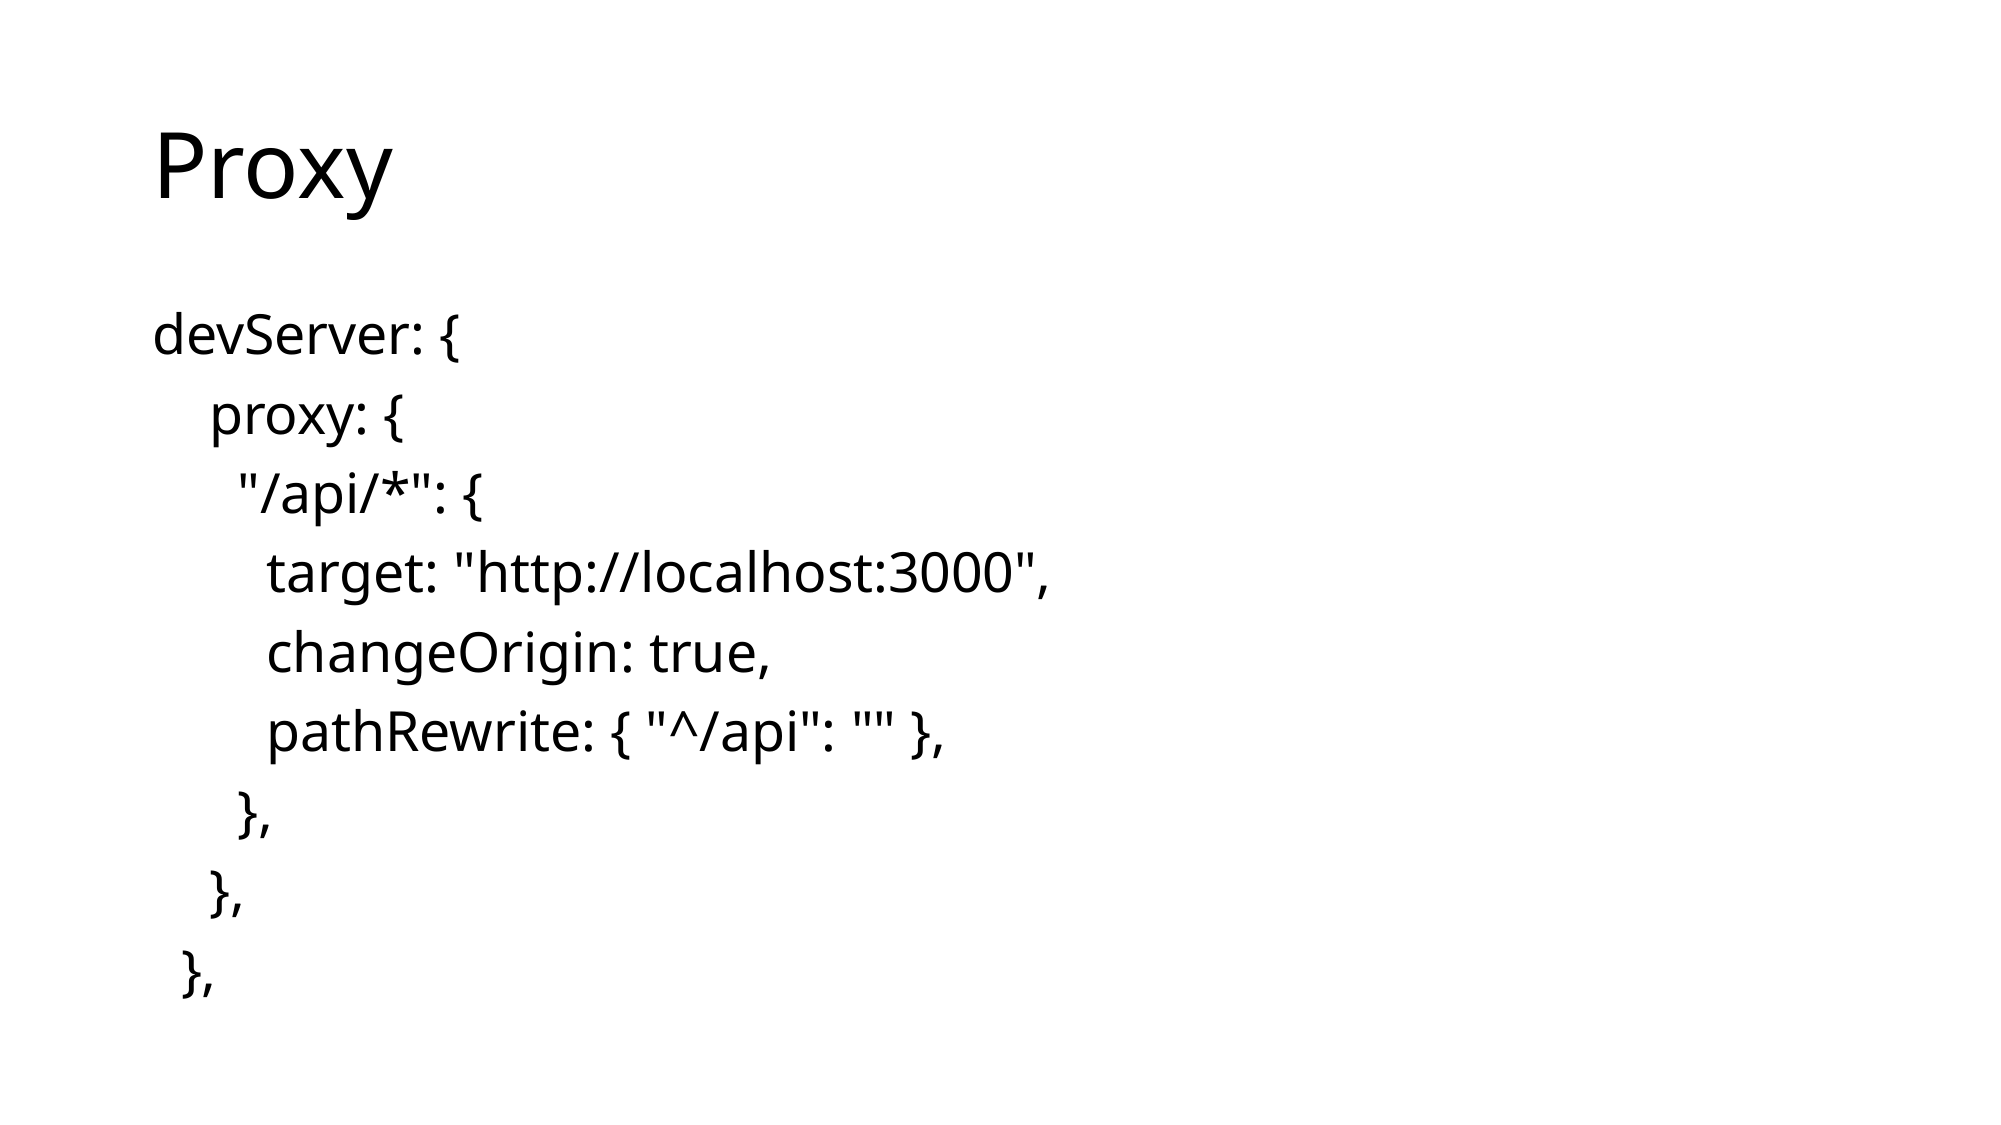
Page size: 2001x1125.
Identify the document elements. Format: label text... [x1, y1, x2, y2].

title Proxy [137, 59, 1863, 278]
list devServer: { proxy: { "/api/*": { target: "http://localhost:3000", changeOrigin: true, pathRewrite: { "^/api": "" }, }, }, }, [137, 299, 1863, 1014]
